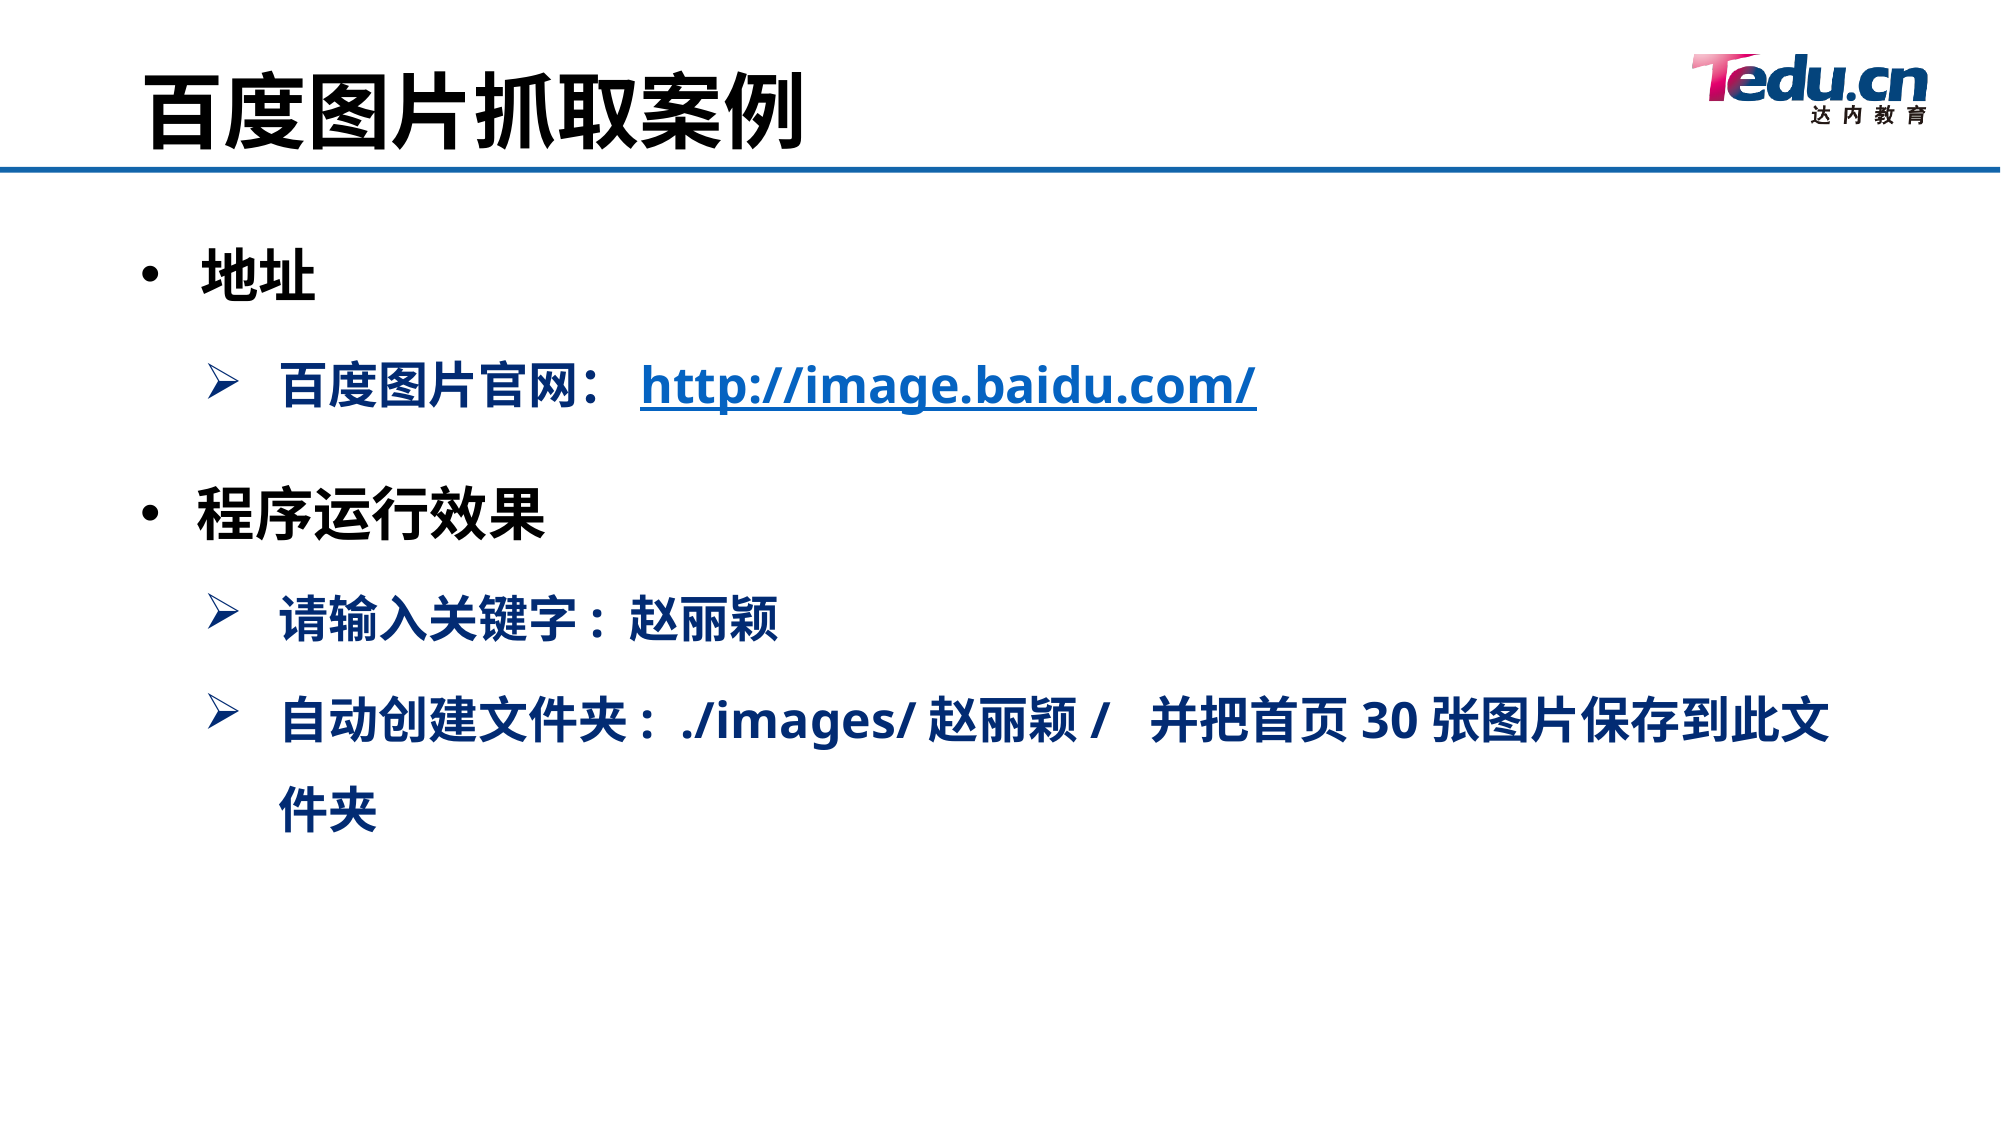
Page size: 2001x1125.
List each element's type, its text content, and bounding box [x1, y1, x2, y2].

list 百度图片抓取案例 [125, 18, 1873, 150]
list 地址 百度图片官网：http://image.baidu.com/ 程序运行效果 请输入关键字: 赵丽颖 自动创建文件夹: ./images/赵丽颖/ 并把首页30张图片保存到此文件夹 [125, 196, 1875, 1059]
picture [1673, 7, 1945, 164]
